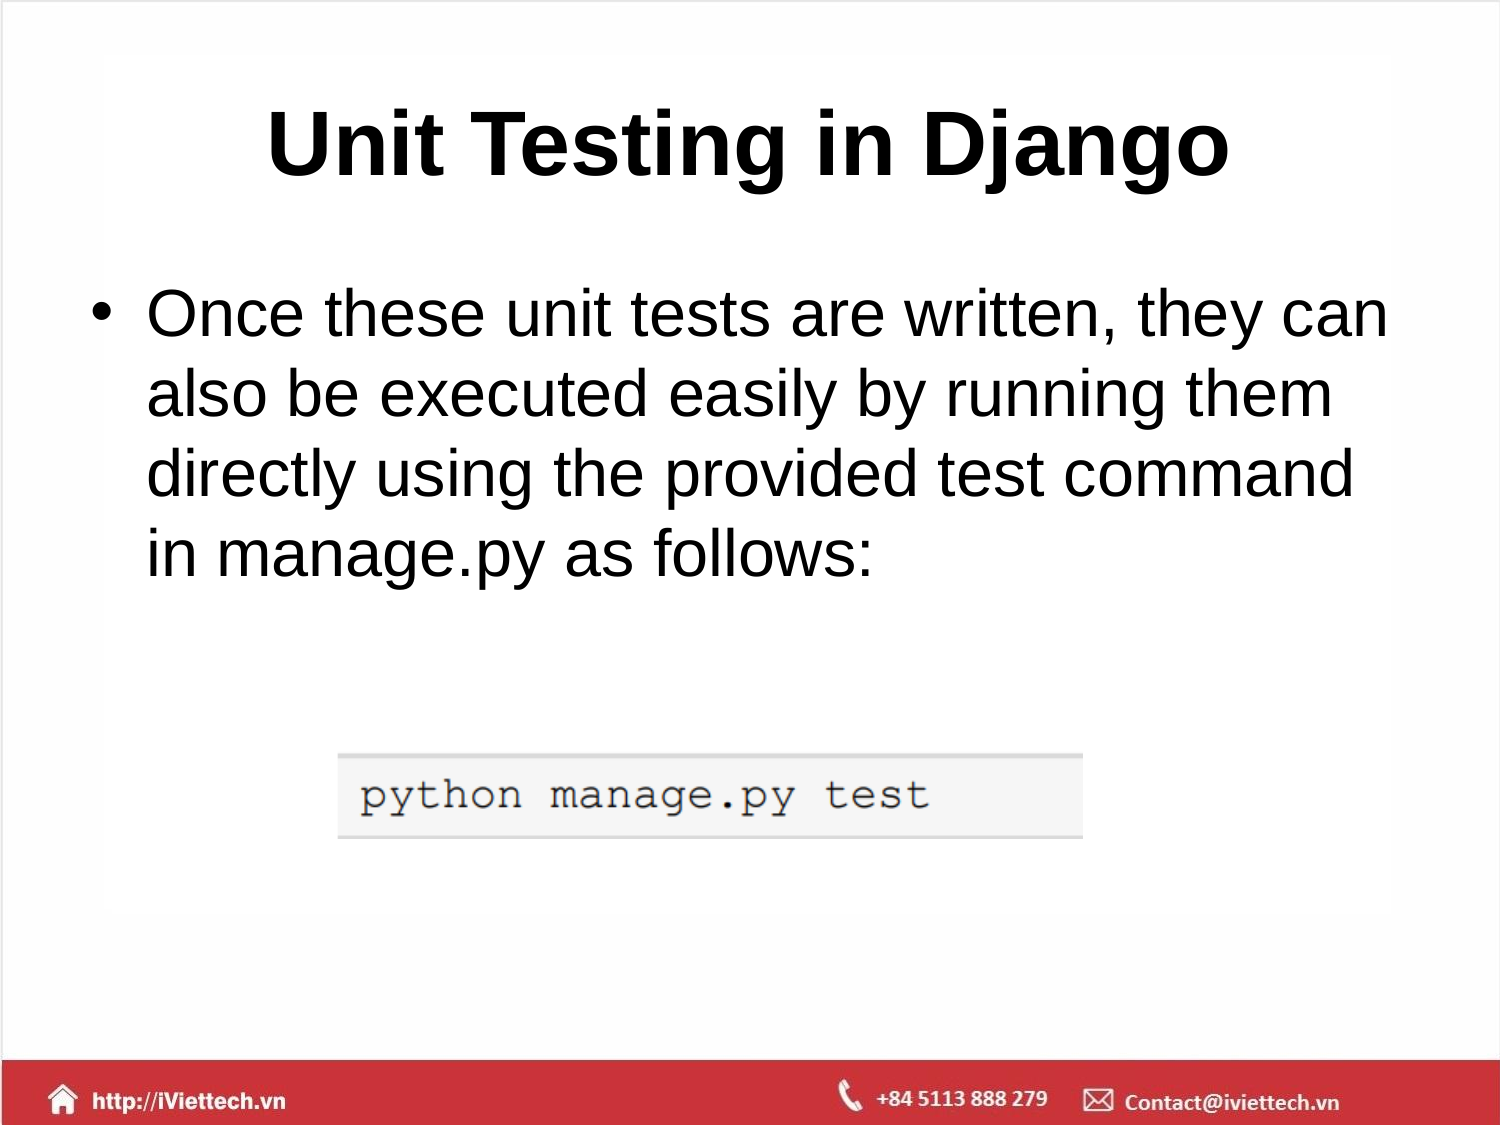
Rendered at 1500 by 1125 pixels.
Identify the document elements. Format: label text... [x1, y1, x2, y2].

list Once these unit tests are written, they can also be executed easily by running them directly using the provided test command in manage.py as follows: [75, 262, 1425, 1005]
picture [0, 0, 1500, 1125]
title Unit Testing in Django [75, 45, 1425, 233]
